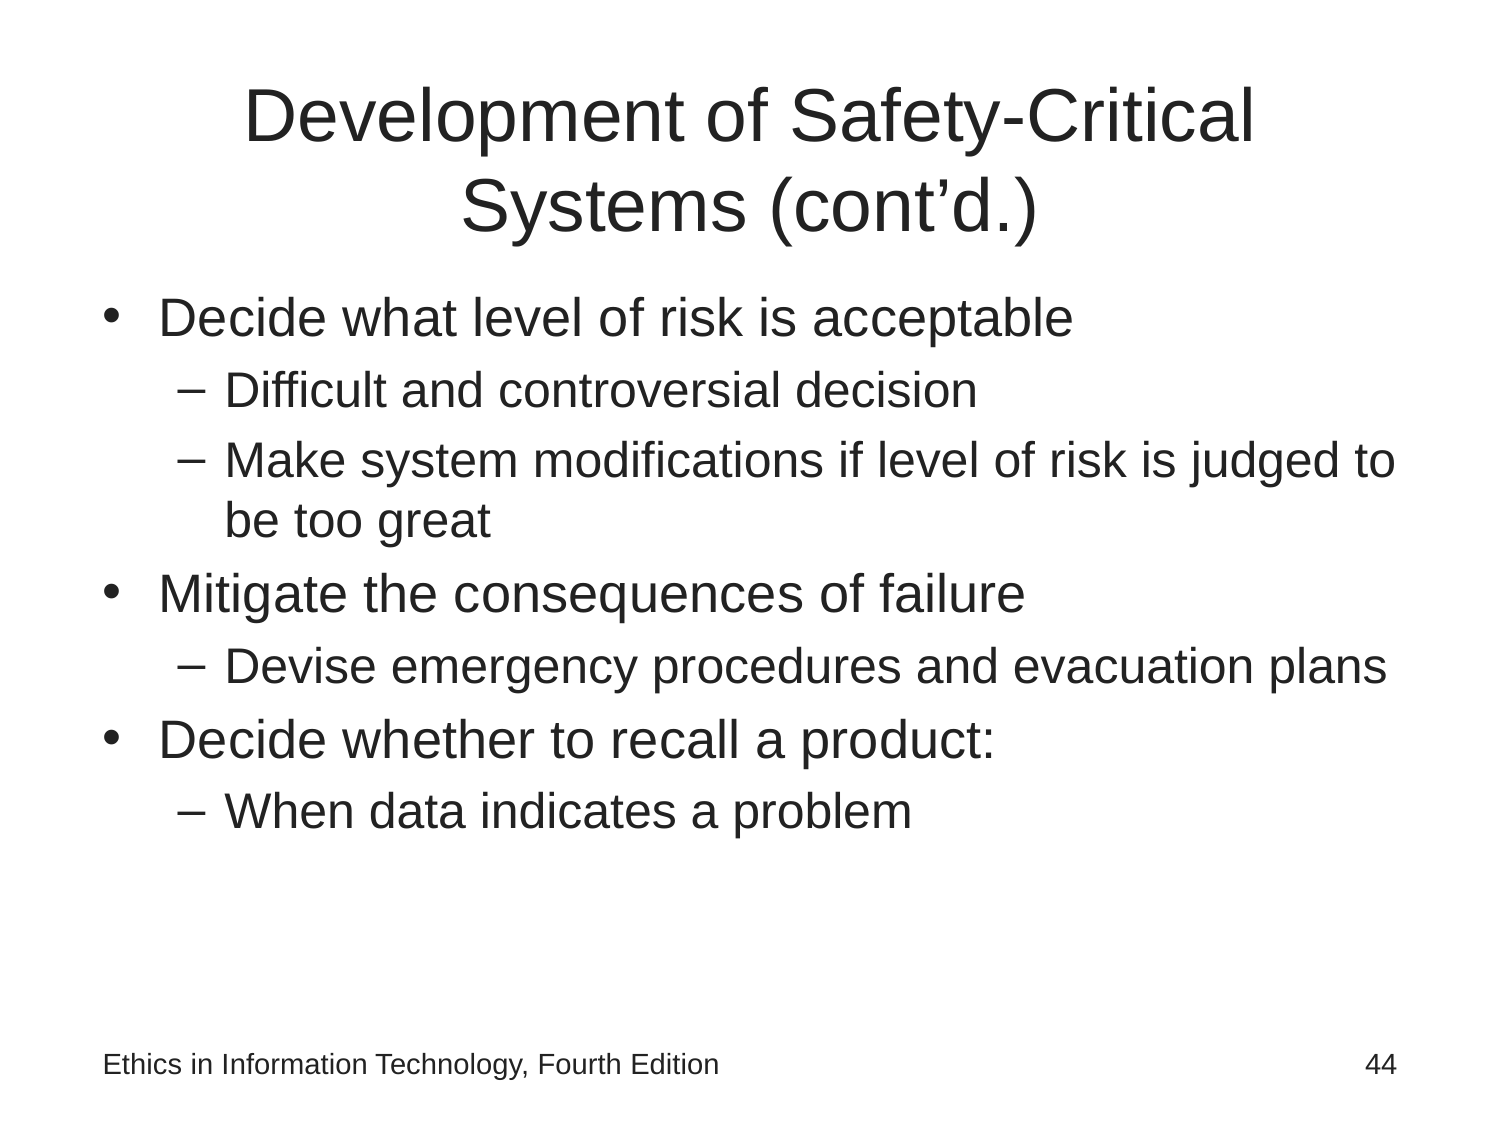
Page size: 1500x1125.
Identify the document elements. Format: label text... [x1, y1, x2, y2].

text_box ‹#› [1299, 1037, 1413, 1100]
text_box Ethics in Information Technology, Fourth Edition [87, 1037, 1299, 1100]
title Development of Safety-Critical Systems (cont’d.) [87, 62, 1413, 250]
list Decide what level of risk is acceptable Difficult and controversial decision Make system modifications if level of risk is judged to be too great Mitigate the consequences of failure Devise emergency procedures and evacuation plans Decide whether to recall a product: When data indicates a problem [87, 275, 1413, 1025]
